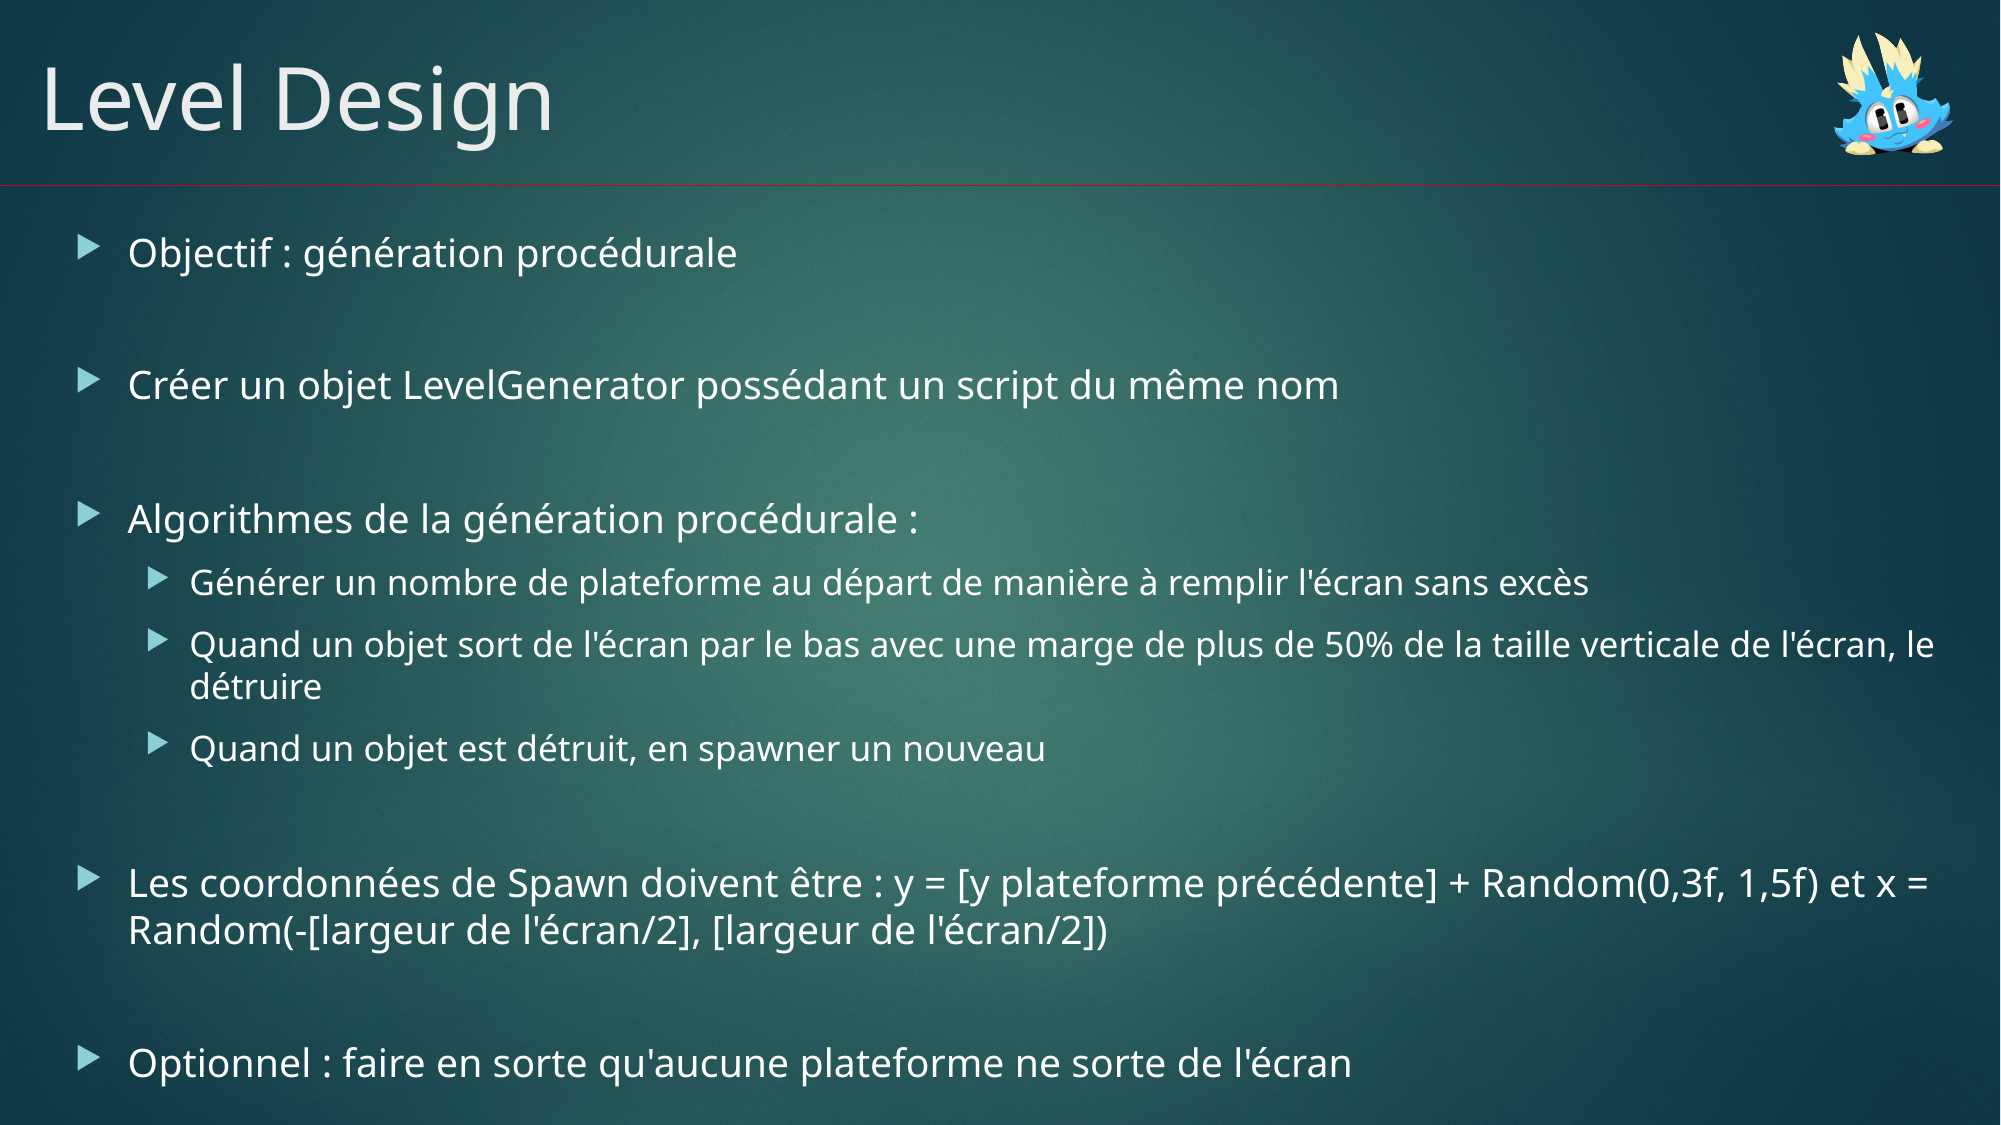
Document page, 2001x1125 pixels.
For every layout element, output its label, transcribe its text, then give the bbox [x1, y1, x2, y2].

picture [1828, 32, 1959, 164]
list Objectif : génération procédurale Créer un objet LevelGenerator possédant un script du même nom Algorithmes de la génération procédurale : Générer un nombre de plateforme au départ de manière à remplir l'écran sans excès Quand un objet sort de l'écran par le bas avec une marge de plus de 50% de la taille verticale de l'écran, le détruire Quand un objet est détruit, en spawner un nouveau Les coordonnées de Spawn doivent être : y = [y plateforme précédente] + Random(0,3f, 1,5f) et x = Random(-[largeur de l'écran/2], [largeur de l'écran/2]) Optionnel : faire en sorte qu'aucune plateforme ne sorte de l'écran [59, 220, 1957, 1100]
title Level Design [24, 35, 1142, 161]
